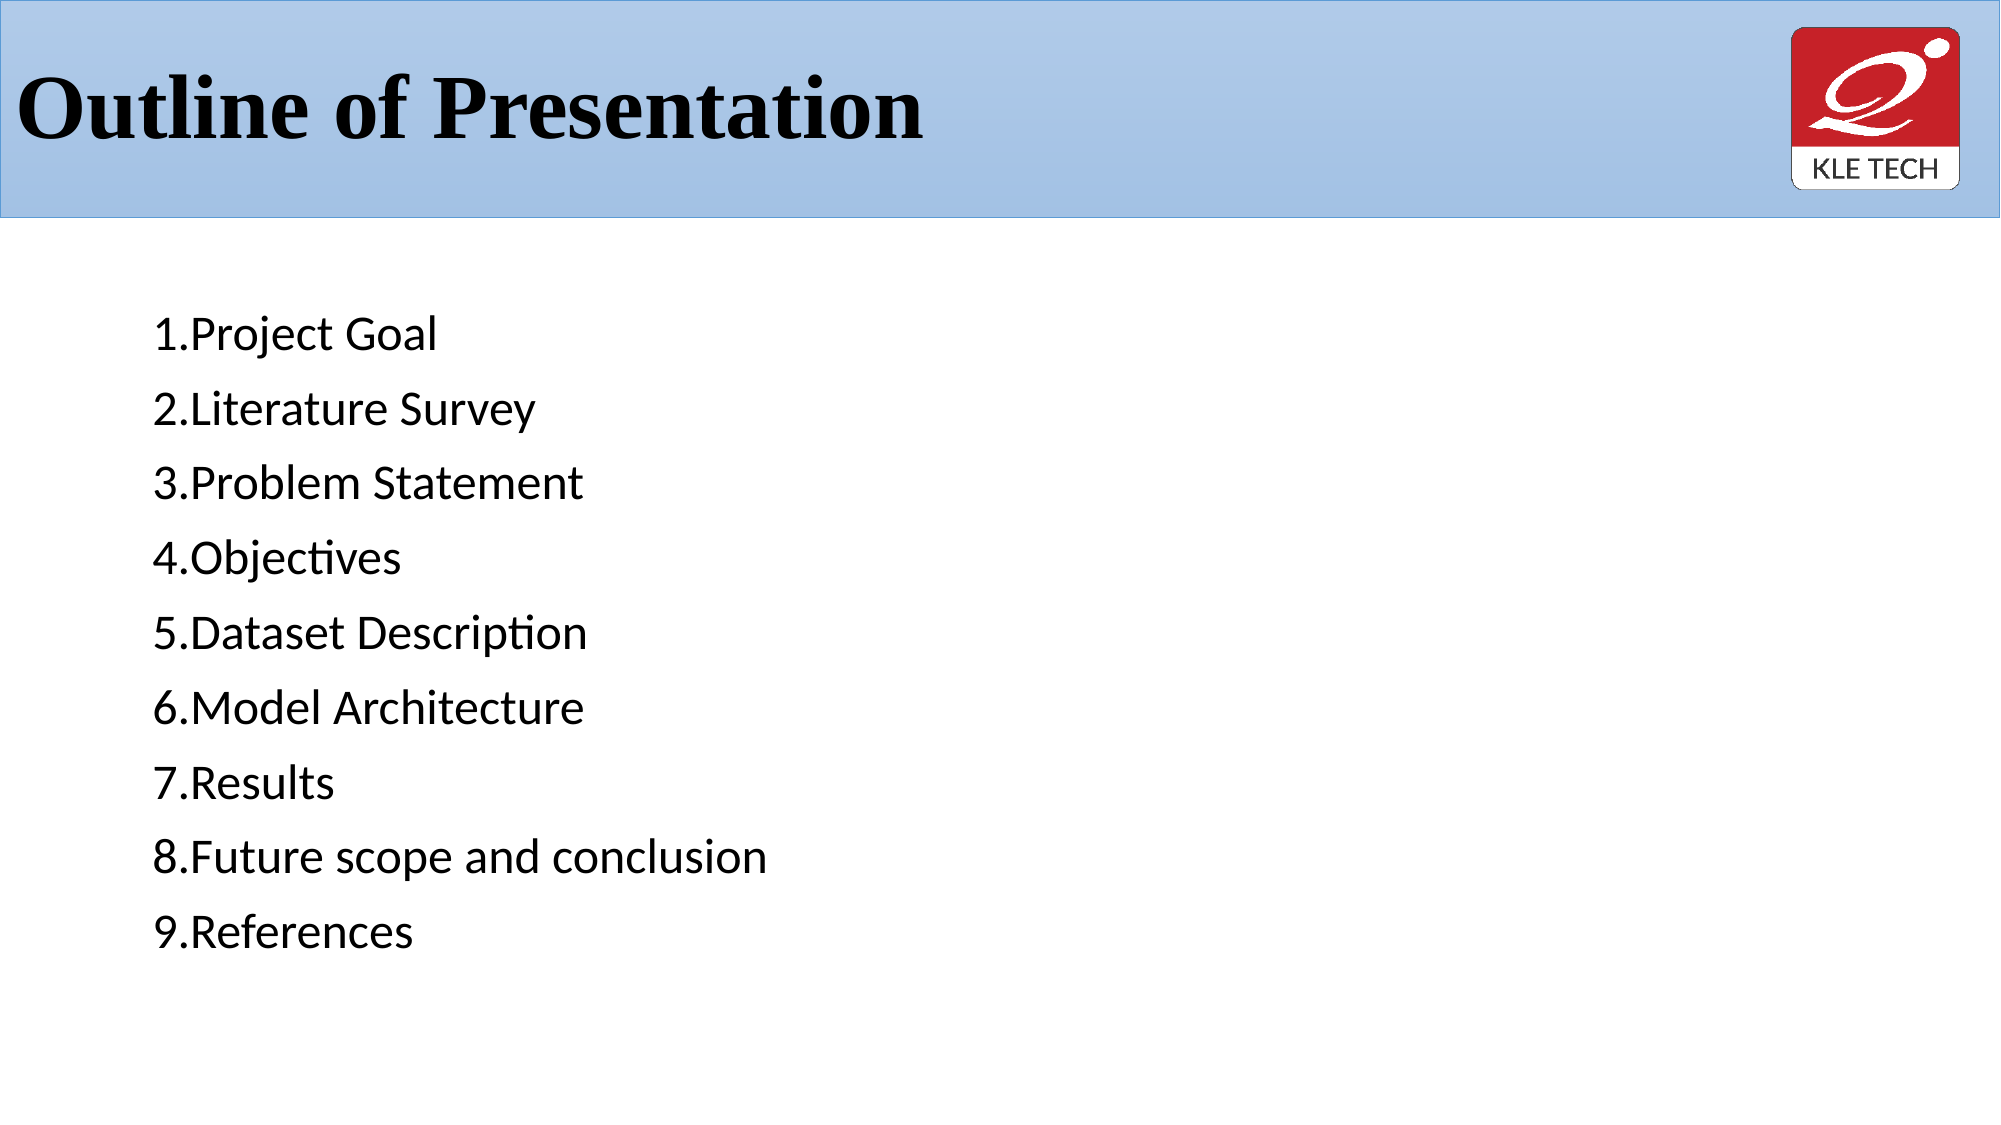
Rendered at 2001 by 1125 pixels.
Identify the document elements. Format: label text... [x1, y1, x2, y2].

title Outline of Presentation [0, 0, 2000, 218]
list Project Goal Literature Survey Problem Statement Objectives Dataset Description Model Architecture Results Future scope and conclusion References [137, 299, 1863, 1014]
picture [1791, 27, 1967, 196]
